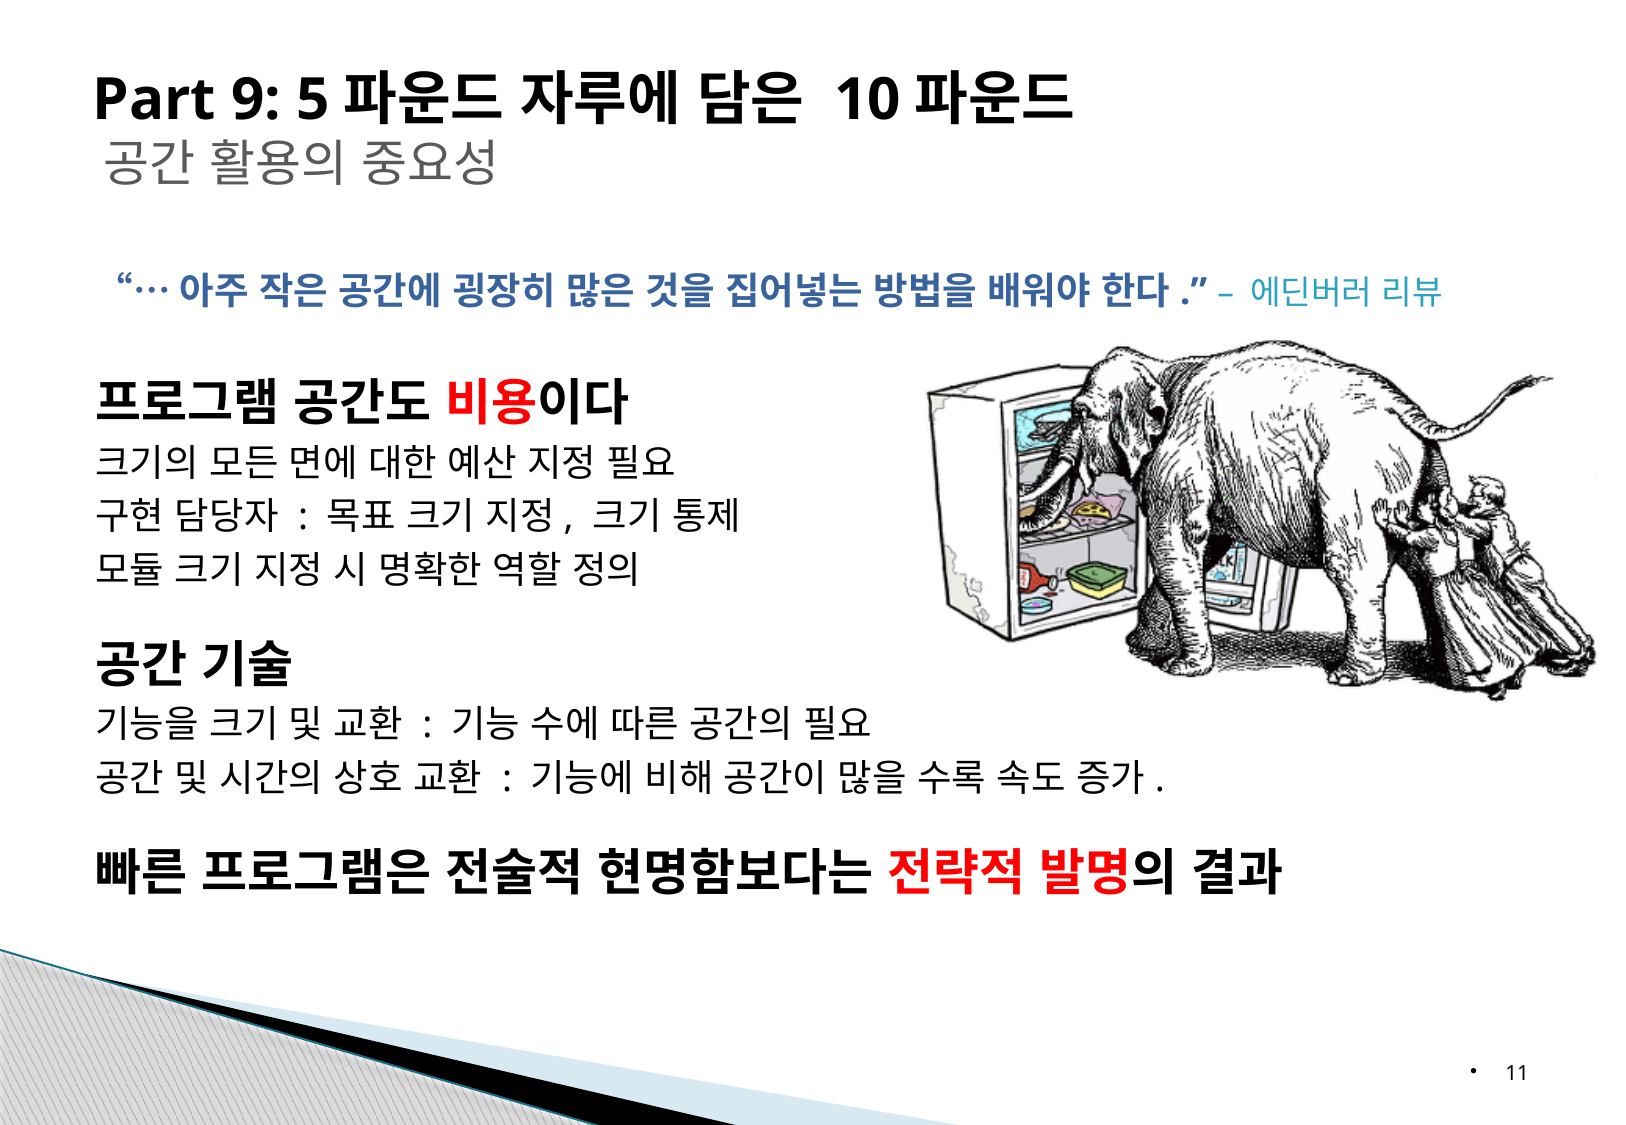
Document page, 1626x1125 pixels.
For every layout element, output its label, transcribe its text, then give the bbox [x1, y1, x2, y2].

list “…아주 작은 공간에 굉장히 많은 것을 집어넣는 방법을 배워야 한다.” – 에딘버러 리뷰 프로그램 공간도 비용이다 크기의 모든 면에 대한 예산 지정 필요 구현 담당자 : 목표 크기 지정, 크기 통제 모듈 크기 지정 시 명확한 역할 정의 공간 기술 기능을 크기 및 교환 : 기능 수에 따른 공간의 필요 공간 및 시간의 상호 교환 : 기능에 비해 공간이 많을 수록 속도 증가. 빠른 프로그램은 전술적 현명함보다는 전략적 발명의 결과 [62, 251, 1563, 1125]
slide_number 11 [1164, 1017, 1544, 1096]
picture [914, 335, 1602, 710]
text_box Part 9: 5파운드 자루에 담은 10파운드 공간 활용의 중요성 [62, 1, 1563, 251]
